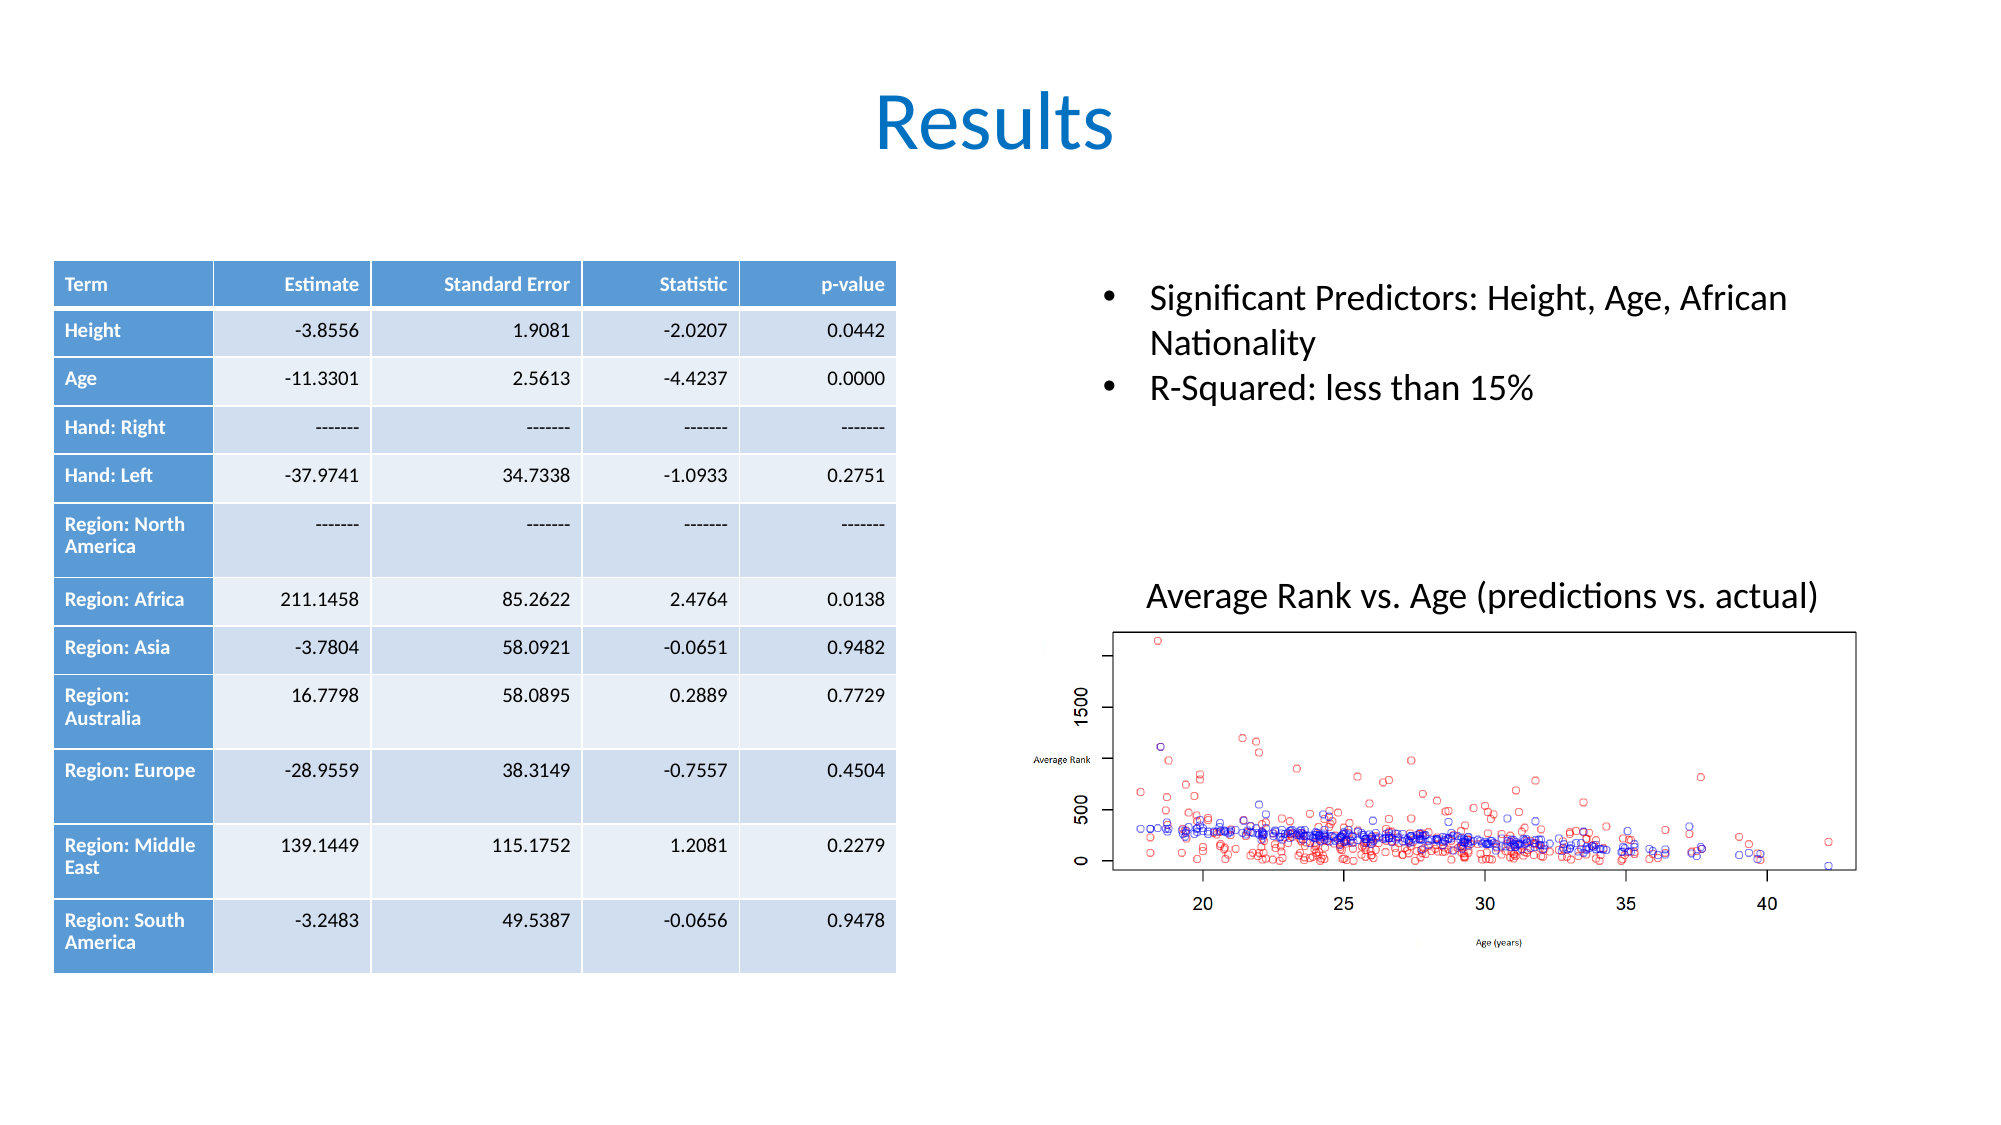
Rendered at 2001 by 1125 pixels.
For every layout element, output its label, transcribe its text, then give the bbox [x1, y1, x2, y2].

table_cell 0.0000 [740, 358, 896, 405]
table_cell 2.4764 [583, 578, 739, 625]
table_cell Age [54, 358, 213, 405]
table_cell 34.7338 [372, 455, 581, 502]
table_cell -1.0933 [583, 455, 739, 502]
table_cell ------- [740, 504, 896, 577]
table_header Term [54, 261, 213, 306]
table_cell 0.9478 [740, 900, 896, 973]
table_cell Region: Asia [54, 627, 213, 674]
table_cell 0.2889 [583, 675, 739, 748]
table_cell -11.3301 [214, 358, 370, 405]
table_header p-value [740, 261, 896, 306]
table_cell Region: South America [54, 900, 213, 973]
table_cell ------- [214, 407, 370, 453]
table_cell 16.7798 [214, 675, 370, 748]
table_cell -28.9559 [214, 750, 370, 823]
table_cell -3.7804 [214, 627, 370, 674]
table_cell -0.7557 [583, 750, 739, 823]
table_cell 49.5387 [372, 900, 581, 973]
table_header Estimate [214, 261, 370, 306]
table_cell Region: North America [54, 504, 213, 577]
table_cell 0.0138 [740, 578, 896, 625]
table_cell -37.9741 [214, 455, 370, 502]
text_box Significant Predictors: Height, Age, African Nationality R-Squared: less than 15% [1088, 265, 1810, 415]
table_cell 2.5613 [372, 358, 581, 405]
table_cell 211.1458 [214, 578, 370, 625]
table_header Statistic [583, 261, 739, 306]
table_cell -3.2483 [214, 900, 370, 973]
table_cell ------- [740, 407, 896, 453]
table_cell ------- [372, 407, 581, 453]
table_cell 115.1752 [372, 825, 581, 898]
table_cell -3.8556 [214, 311, 370, 356]
picture [1022, 542, 1902, 982]
table_cell 0.0442 [740, 311, 896, 356]
table_cell Region: Europe [54, 750, 213, 823]
table_cell 38.3149 [372, 750, 581, 823]
table_cell 1.2081 [583, 825, 739, 898]
table_cell Region: Middle East [54, 825, 213, 898]
table_cell ------- [214, 504, 370, 577]
table_cell Hand: Right [54, 407, 213, 453]
table_cell -0.0656 [583, 900, 739, 973]
table_cell 0.2751 [740, 455, 896, 502]
table_cell 58.0895 [372, 675, 581, 748]
table_cell 0.2279 [740, 825, 896, 898]
table_cell ------- [583, 407, 739, 453]
text_box Results [428, 58, 1562, 175]
table_cell 0.4504 [740, 750, 896, 823]
table_cell 139.1449 [214, 825, 370, 898]
table_cell 1.9081 [372, 311, 581, 356]
table_cell 85.2622 [372, 578, 581, 625]
table_cell ------- [583, 504, 739, 577]
table_cell -4.4237 [583, 358, 739, 405]
table_header Standard Error [372, 261, 581, 306]
table_cell 0.7729 [740, 675, 896, 748]
table_cell Region: Africa [54, 578, 213, 625]
table_cell Height [54, 311, 213, 356]
table_cell 0.9482 [740, 627, 896, 674]
table_cell 58.0921 [372, 627, 581, 674]
table_cell Hand: Left [54, 455, 213, 502]
table_cell Region: Australia [54, 675, 213, 748]
table_cell -0.0651 [583, 627, 739, 674]
table_cell -2.0207 [583, 311, 739, 356]
table_cell ------- [372, 504, 581, 577]
